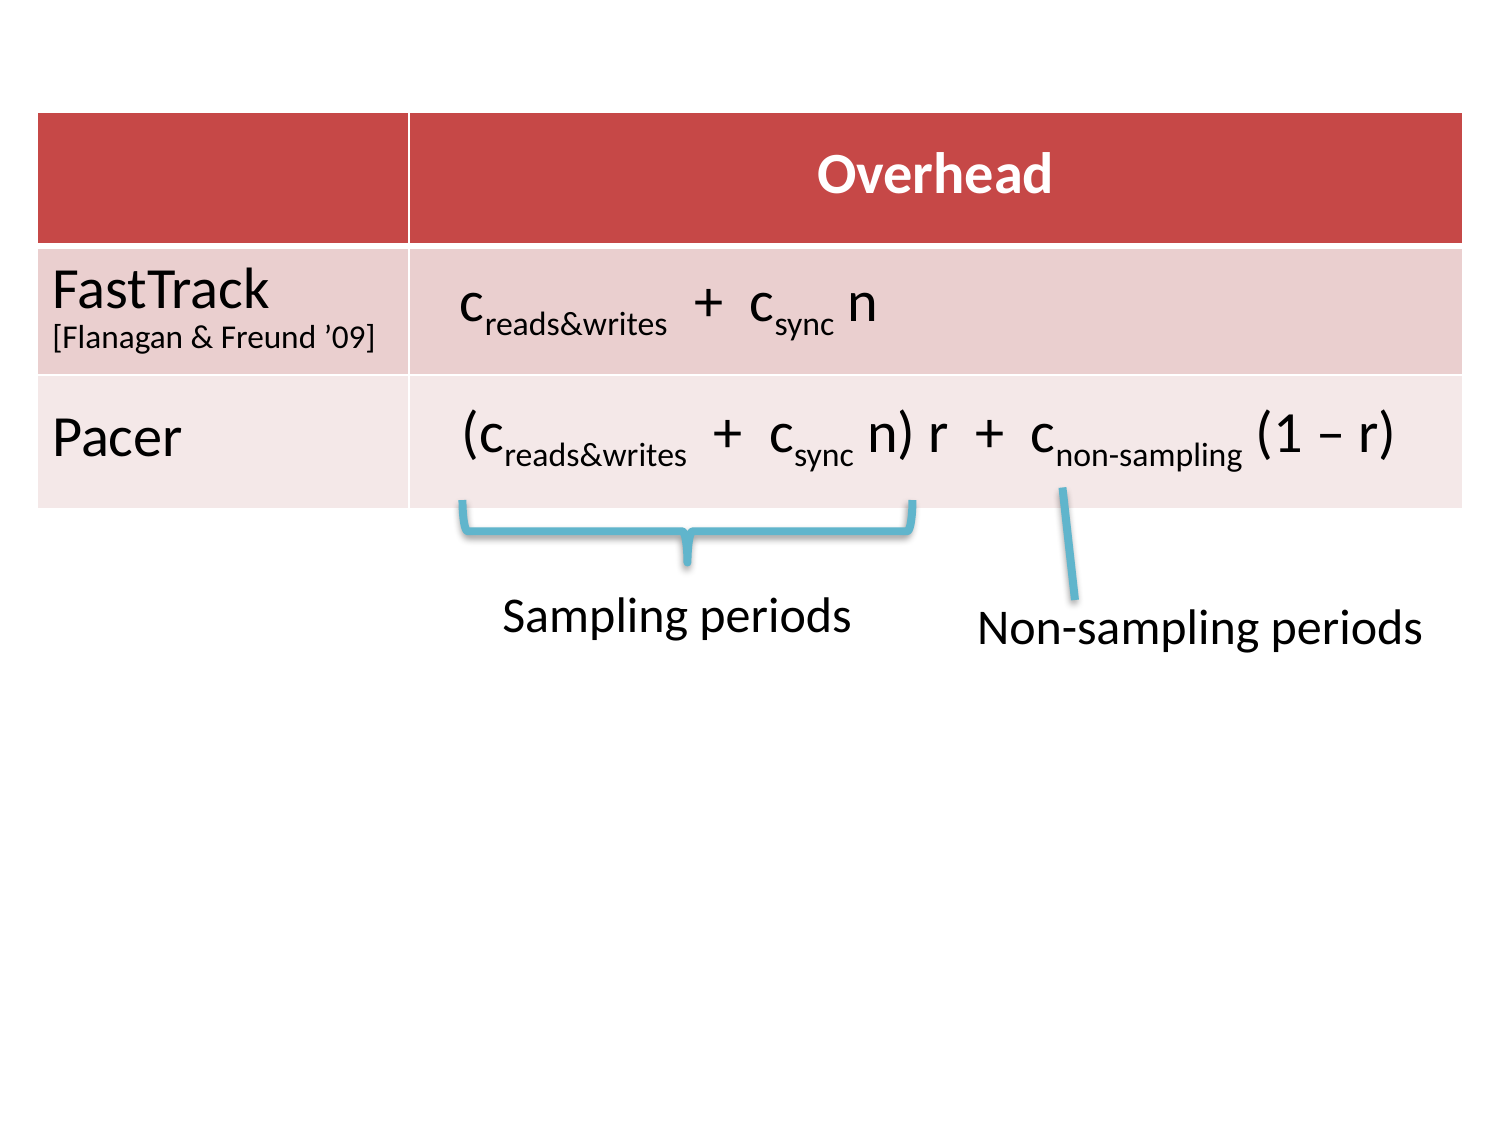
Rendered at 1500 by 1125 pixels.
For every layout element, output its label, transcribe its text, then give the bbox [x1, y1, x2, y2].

table_header Overhead [410, 113, 1462, 243]
table_header [38, 113, 408, 243]
text_box [458, 499, 917, 567]
table_cell creads&writes + csync n [410, 249, 1462, 374]
table_cell FastTrack [Flanagan & Freund ’09] [38, 249, 408, 374]
text_box Non-sampling periods [962, 587, 1475, 663]
table_cell (creads&writes + csync n) r + cnon-sampling (1 – r) [410, 376, 1462, 508]
text_box Sampling periods [487, 574, 875, 650]
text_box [1012, 537, 1125, 550]
table_cell Pacer [38, 376, 408, 508]
